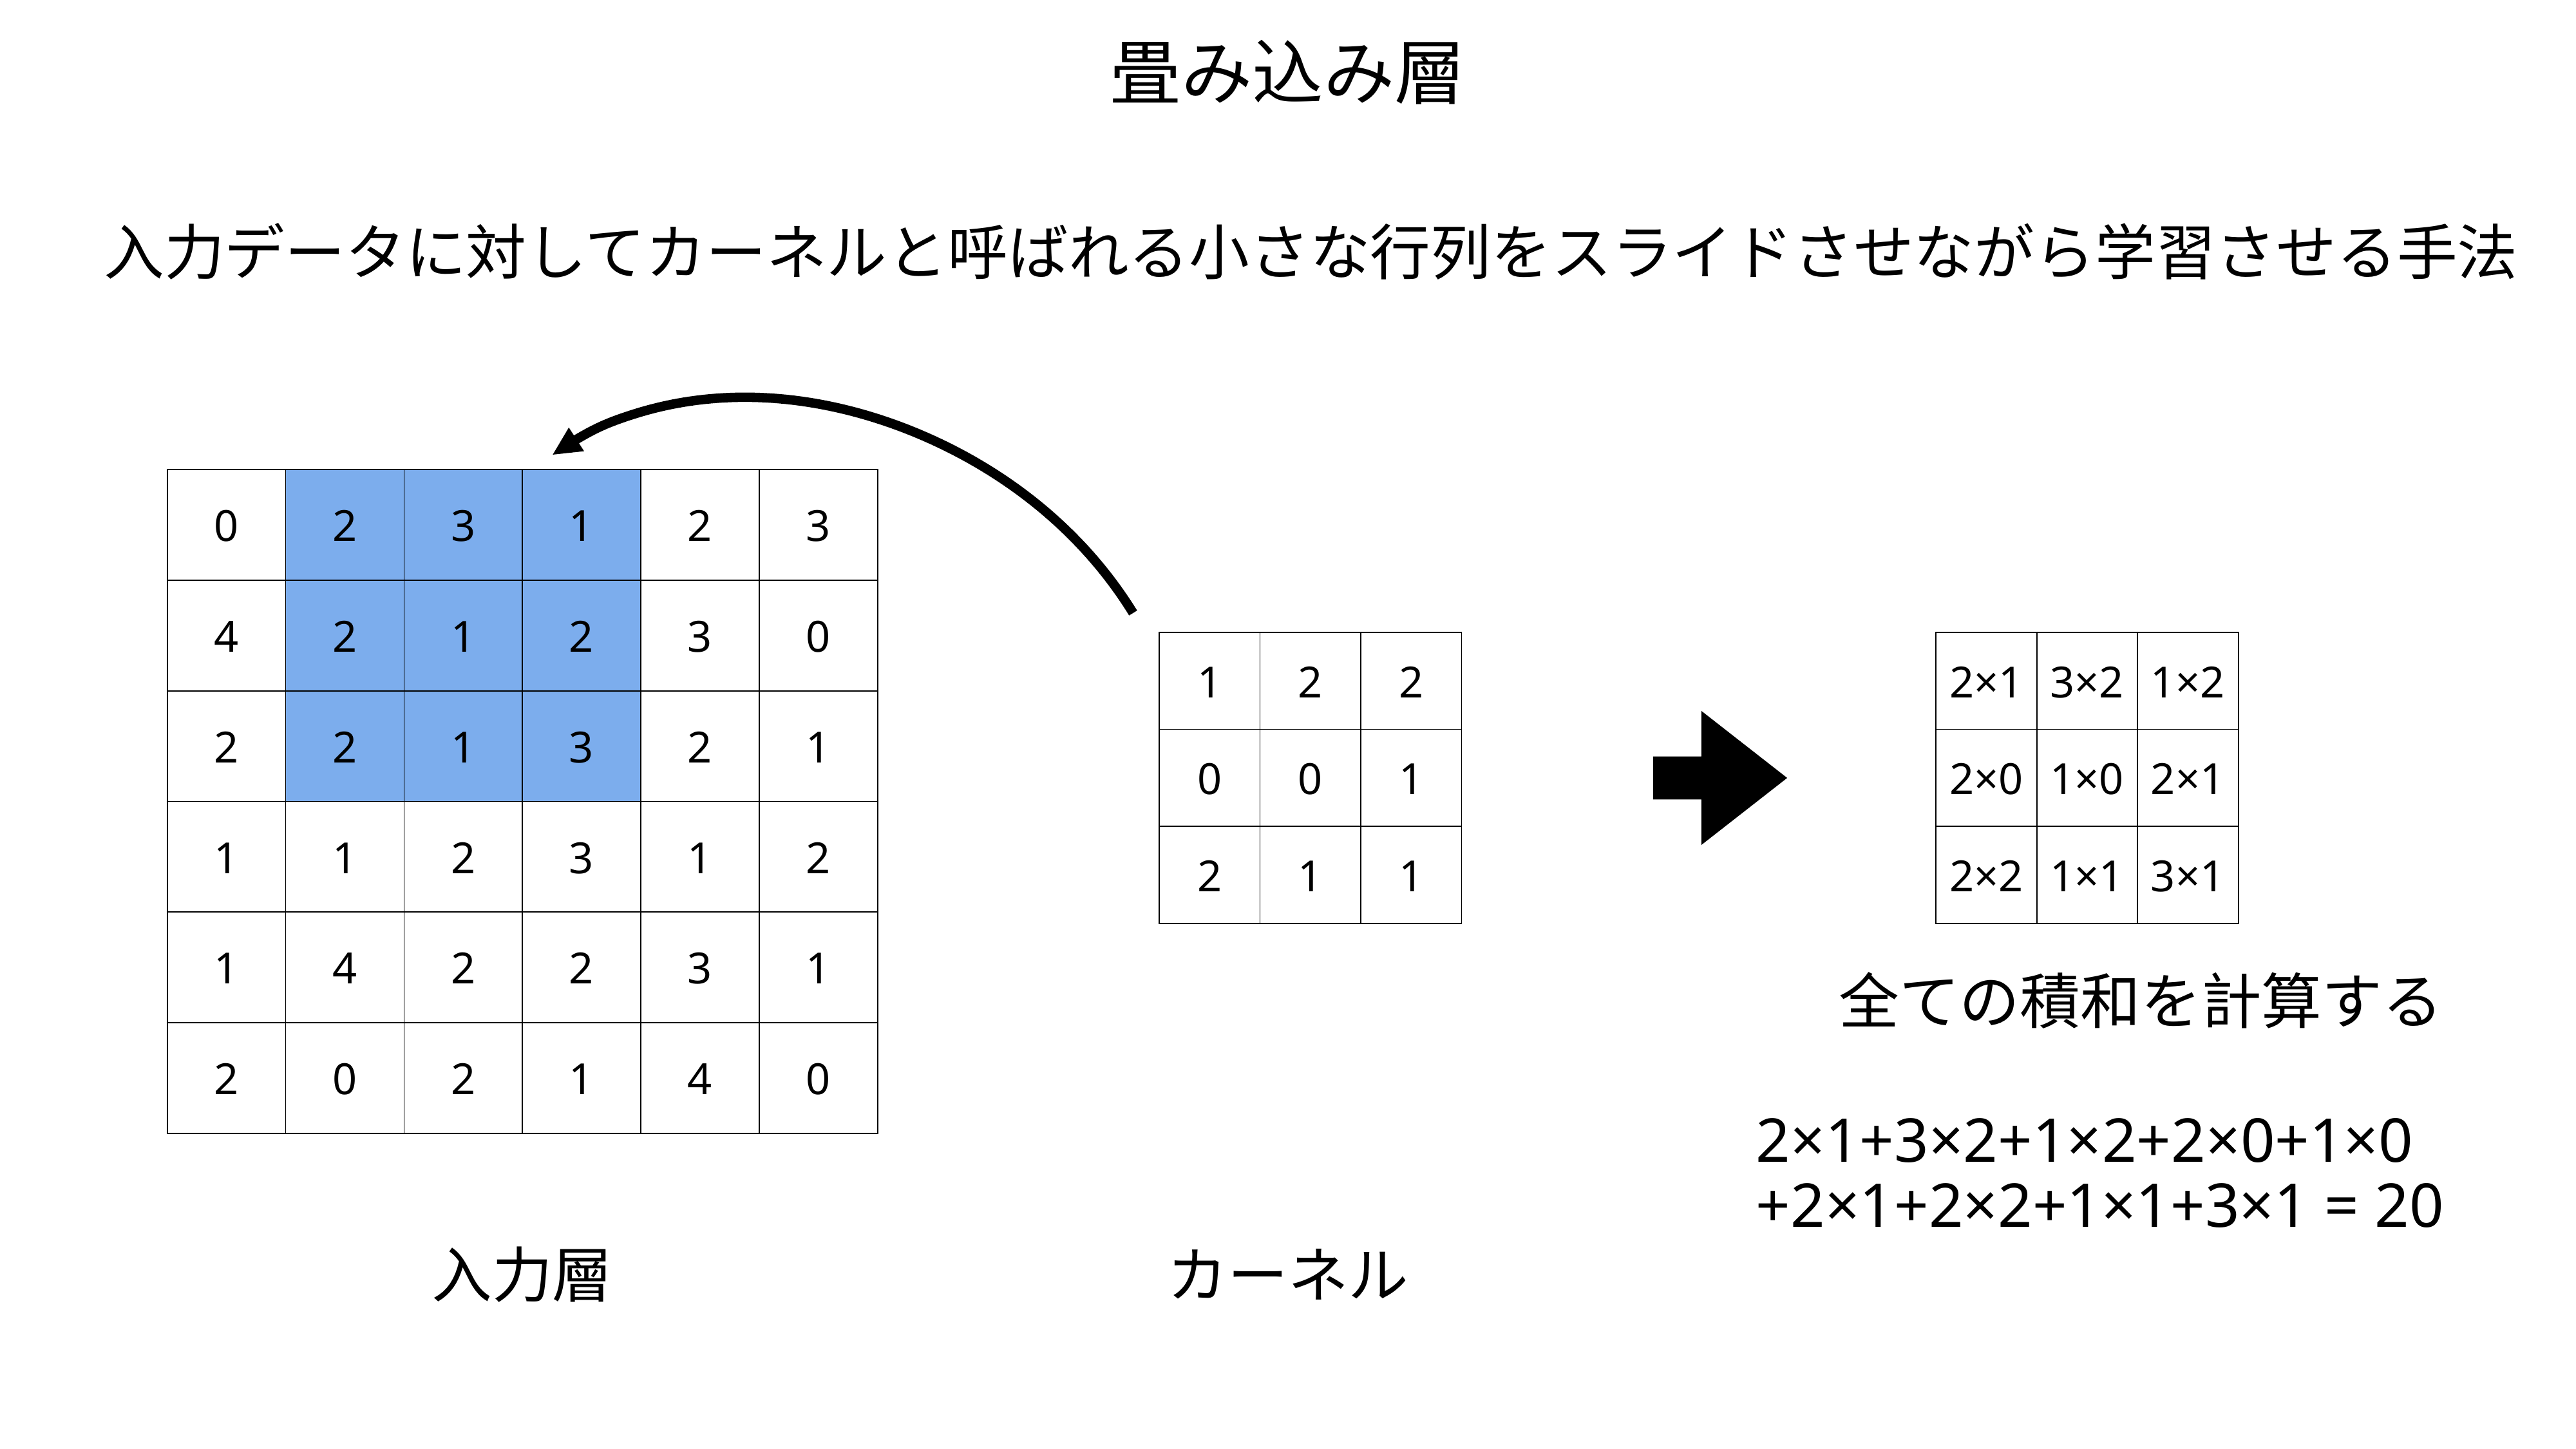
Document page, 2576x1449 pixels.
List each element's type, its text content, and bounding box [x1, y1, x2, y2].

table_cell 2 [404, 1023, 522, 1133]
table_header 2 [641, 479, 759, 580]
table_header 3 [760, 511, 877, 580]
table_cell 2 [168, 692, 285, 801]
table_cell 2×0 [1937, 730, 2036, 826]
table_cell 1 [168, 802, 285, 911]
table_header 2×1 [1937, 633, 2036, 729]
text_box 畳み込み層 [1104, 32, 1472, 120]
table_cell 1 [1361, 730, 1461, 826]
table_cell 1 [168, 913, 285, 1022]
text_box [553, 397, 1133, 613]
table_header 3 [404, 470, 522, 580]
table_cell 2 [1160, 827, 1260, 923]
table_cell 2×1 [2138, 730, 2238, 826]
table_cell 0 [286, 1023, 404, 1133]
text_box カーネル [1162, 1239, 1414, 1316]
table_header 0 [168, 470, 285, 580]
table_cell 2 [286, 581, 404, 690]
text_box [1653, 710, 1788, 846]
table_cell 1×0 [2038, 730, 2137, 826]
text_box 2×1+3×2+1×2+2×0+1×0 +2×1+2×2+1×1+3×1 = 20 [1750, 1104, 2451, 1246]
table_cell 0 [1260, 730, 1360, 826]
table_cell 2 [641, 692, 759, 801]
table_cell 1 [760, 692, 877, 801]
table_cell 4 [286, 913, 404, 1022]
text_box 入力層 [426, 1239, 619, 1316]
table_cell 2 [168, 1023, 285, 1133]
table_header 1 [1160, 633, 1260, 729]
table_cell 2 [523, 581, 640, 690]
table_cell 2 [286, 692, 404, 801]
table_cell 1 [286, 802, 404, 911]
table_cell 4 [168, 581, 285, 690]
table_cell 2×2 [1937, 827, 2036, 923]
table_cell 1 [523, 1023, 640, 1133]
table_cell 4 [641, 1023, 759, 1133]
table_cell 2 [760, 802, 877, 911]
table_cell 1 [1260, 827, 1360, 923]
table_header 1×2 [2138, 633, 2238, 729]
table_header 1 [523, 470, 640, 580]
table_cell 2 [404, 913, 522, 1022]
table_cell 1 [404, 581, 522, 690]
table_cell 3 [641, 581, 759, 690]
table_cell 0 [1160, 730, 1260, 826]
table_cell 0 [760, 1023, 877, 1133]
table_cell 3 [523, 802, 640, 911]
table_header 2 [1260, 633, 1360, 729]
text_box 入力データに対してカーネルと呼ばれる小さな行列をスライドさせながら学習させる手法 [98, 216, 2523, 293]
table_cell 2 [404, 802, 522, 911]
table_cell 3 [523, 692, 640, 801]
table_header 3×2 [2038, 633, 2137, 729]
table_cell 1 [760, 913, 877, 1022]
text_box 全ての積和を計算する [1833, 965, 2448, 1042]
table_cell 1 [1361, 827, 1461, 923]
table_cell 3 [641, 913, 759, 1022]
table_header 2 [286, 470, 404, 580]
table_cell 0 [760, 581, 877, 690]
table_header 2 [1361, 633, 1461, 729]
table_cell 1 [641, 802, 759, 911]
table_cell 1 [404, 692, 522, 801]
table_cell 2 [523, 913, 640, 1022]
table_cell 1×1 [2038, 827, 2137, 923]
table_cell 3×1 [2138, 827, 2238, 923]
